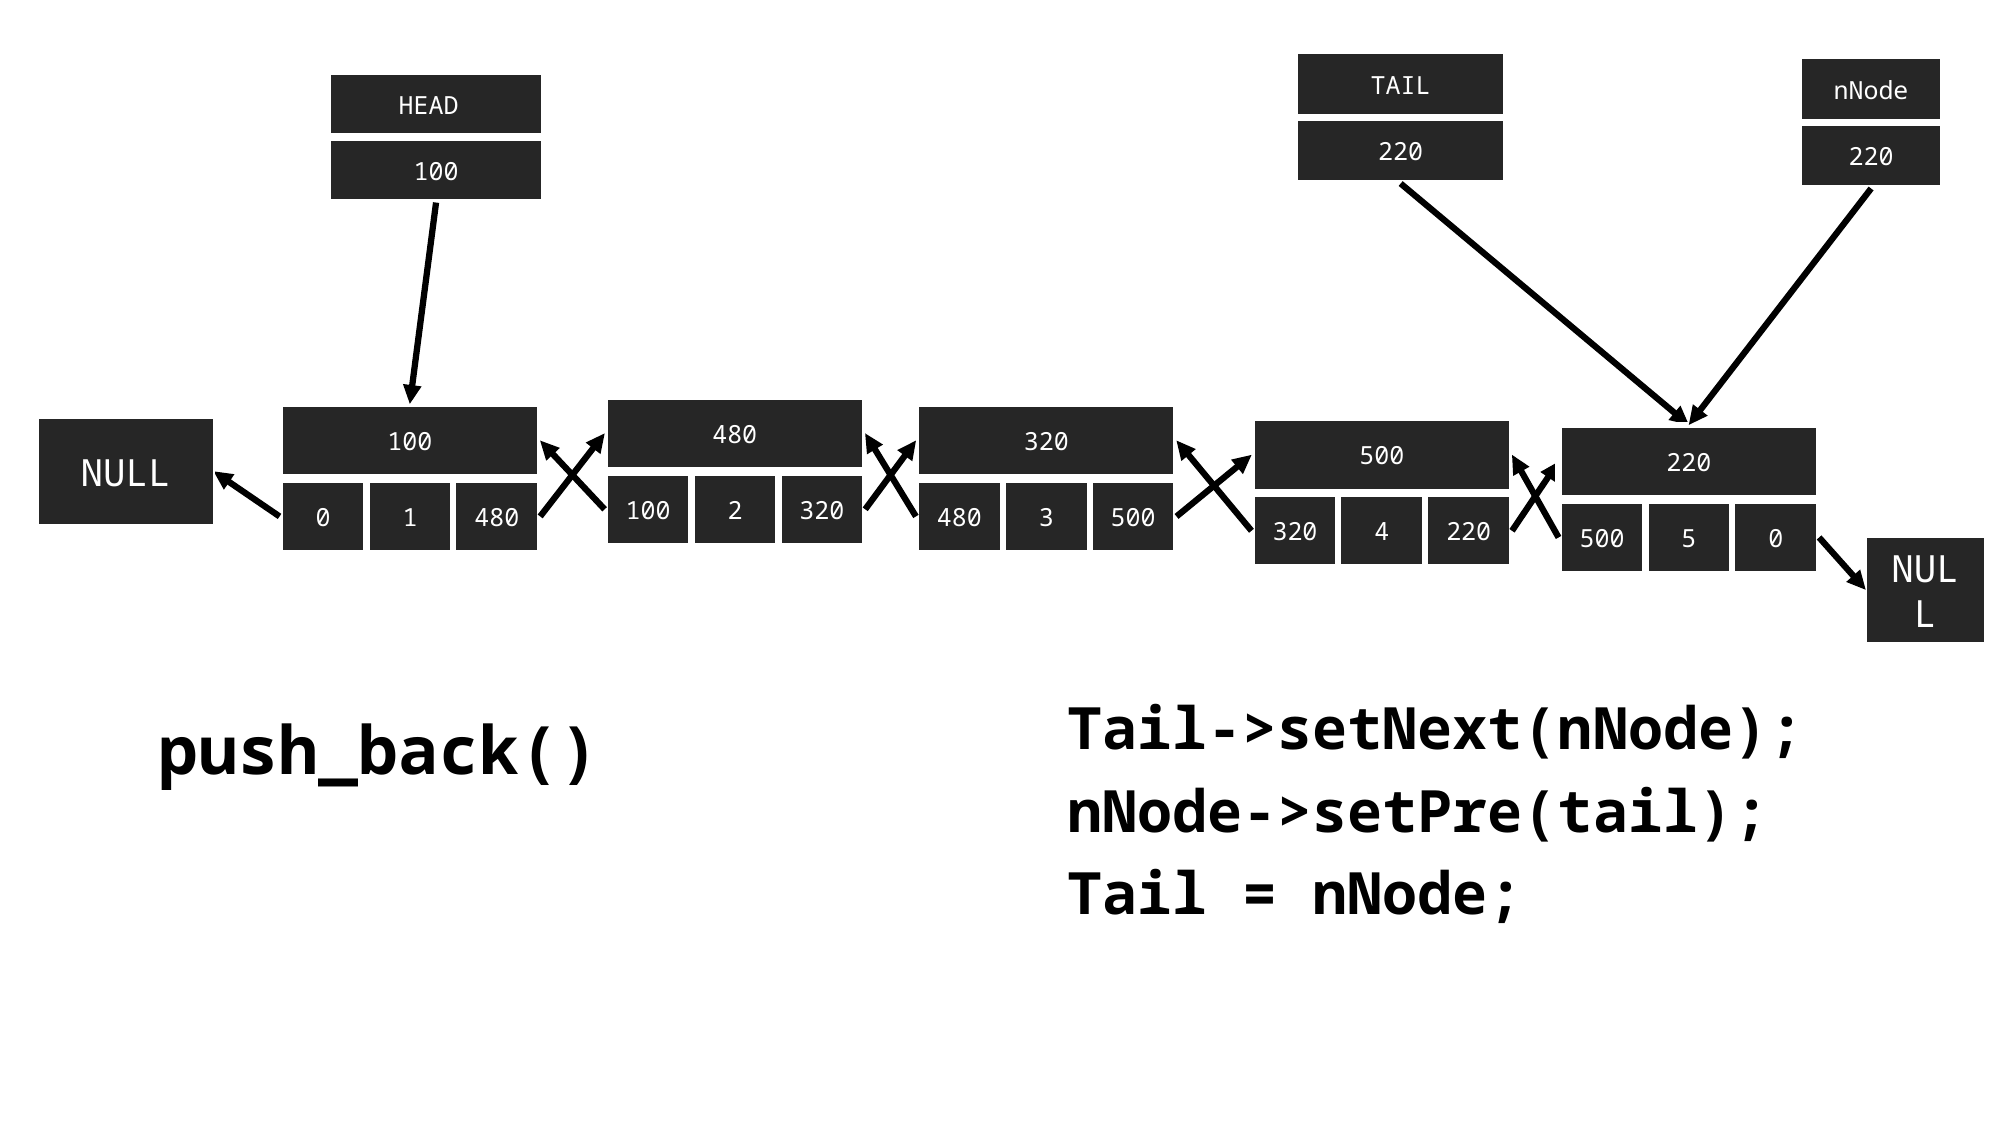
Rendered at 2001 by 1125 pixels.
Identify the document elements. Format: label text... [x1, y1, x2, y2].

text_box NULL [1865, 535, 1986, 644]
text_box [540, 510, 605, 517]
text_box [1558, 424, 1820, 575]
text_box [1819, 537, 1866, 590]
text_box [865, 433, 916, 517]
text_box push_back() [144, 700, 614, 796]
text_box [1798, 56, 1944, 190]
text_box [279, 403, 541, 554]
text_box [540, 433, 605, 440]
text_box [915, 403, 1177, 554]
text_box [1176, 440, 1252, 531]
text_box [540, 440, 605, 510]
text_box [1400, 183, 1689, 425]
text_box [604, 396, 866, 547]
text_box Tail->setNext(nNode); nNode->setPre(tail); Tail = nNode; [1053, 684, 1818, 934]
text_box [409, 202, 437, 404]
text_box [1294, 51, 1507, 185]
text_box NULL [37, 417, 215, 526]
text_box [1688, 188, 1872, 425]
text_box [1251, 418, 1513, 568]
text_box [327, 71, 545, 204]
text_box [1512, 454, 1559, 538]
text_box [213, 471, 280, 517]
